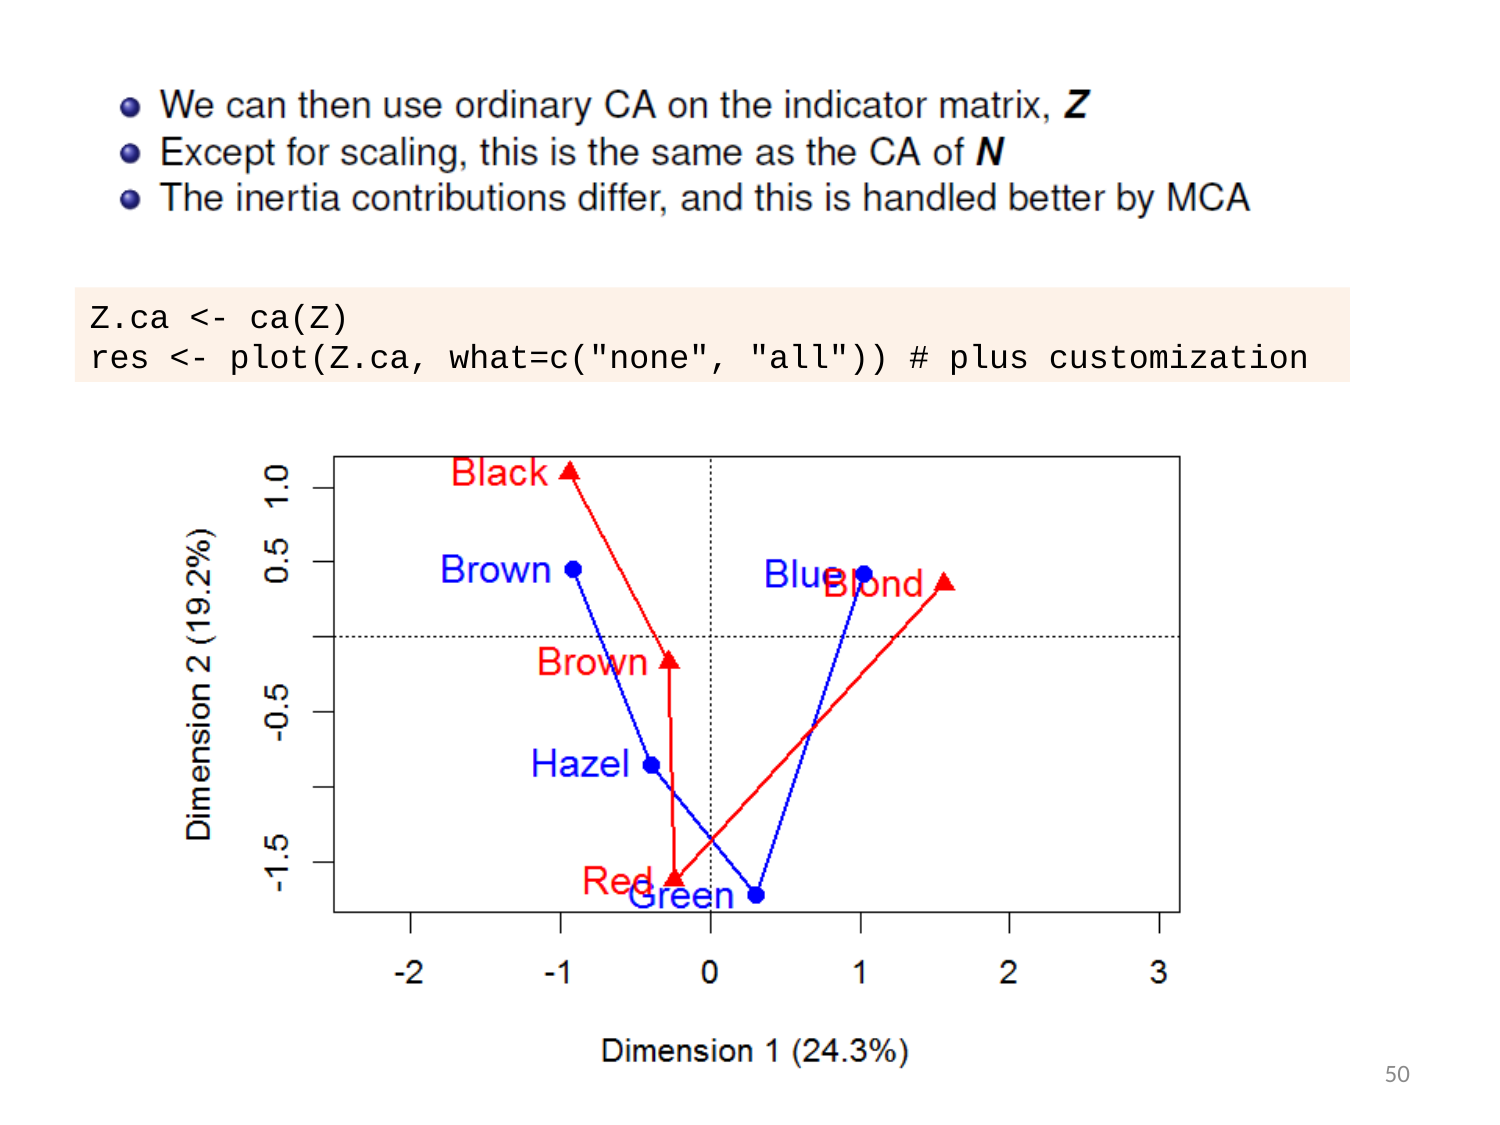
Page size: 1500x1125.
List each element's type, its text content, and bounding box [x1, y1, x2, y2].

picture [173, 453, 1184, 1073]
picture [74, 81, 1321, 230]
text_box Z.ca <- ca(Z) res <- plot(Z.ca, what=c("none", "all")) # plus customization [74, 287, 1350, 382]
slide_number 50 [1074, 1042, 1425, 1103]
